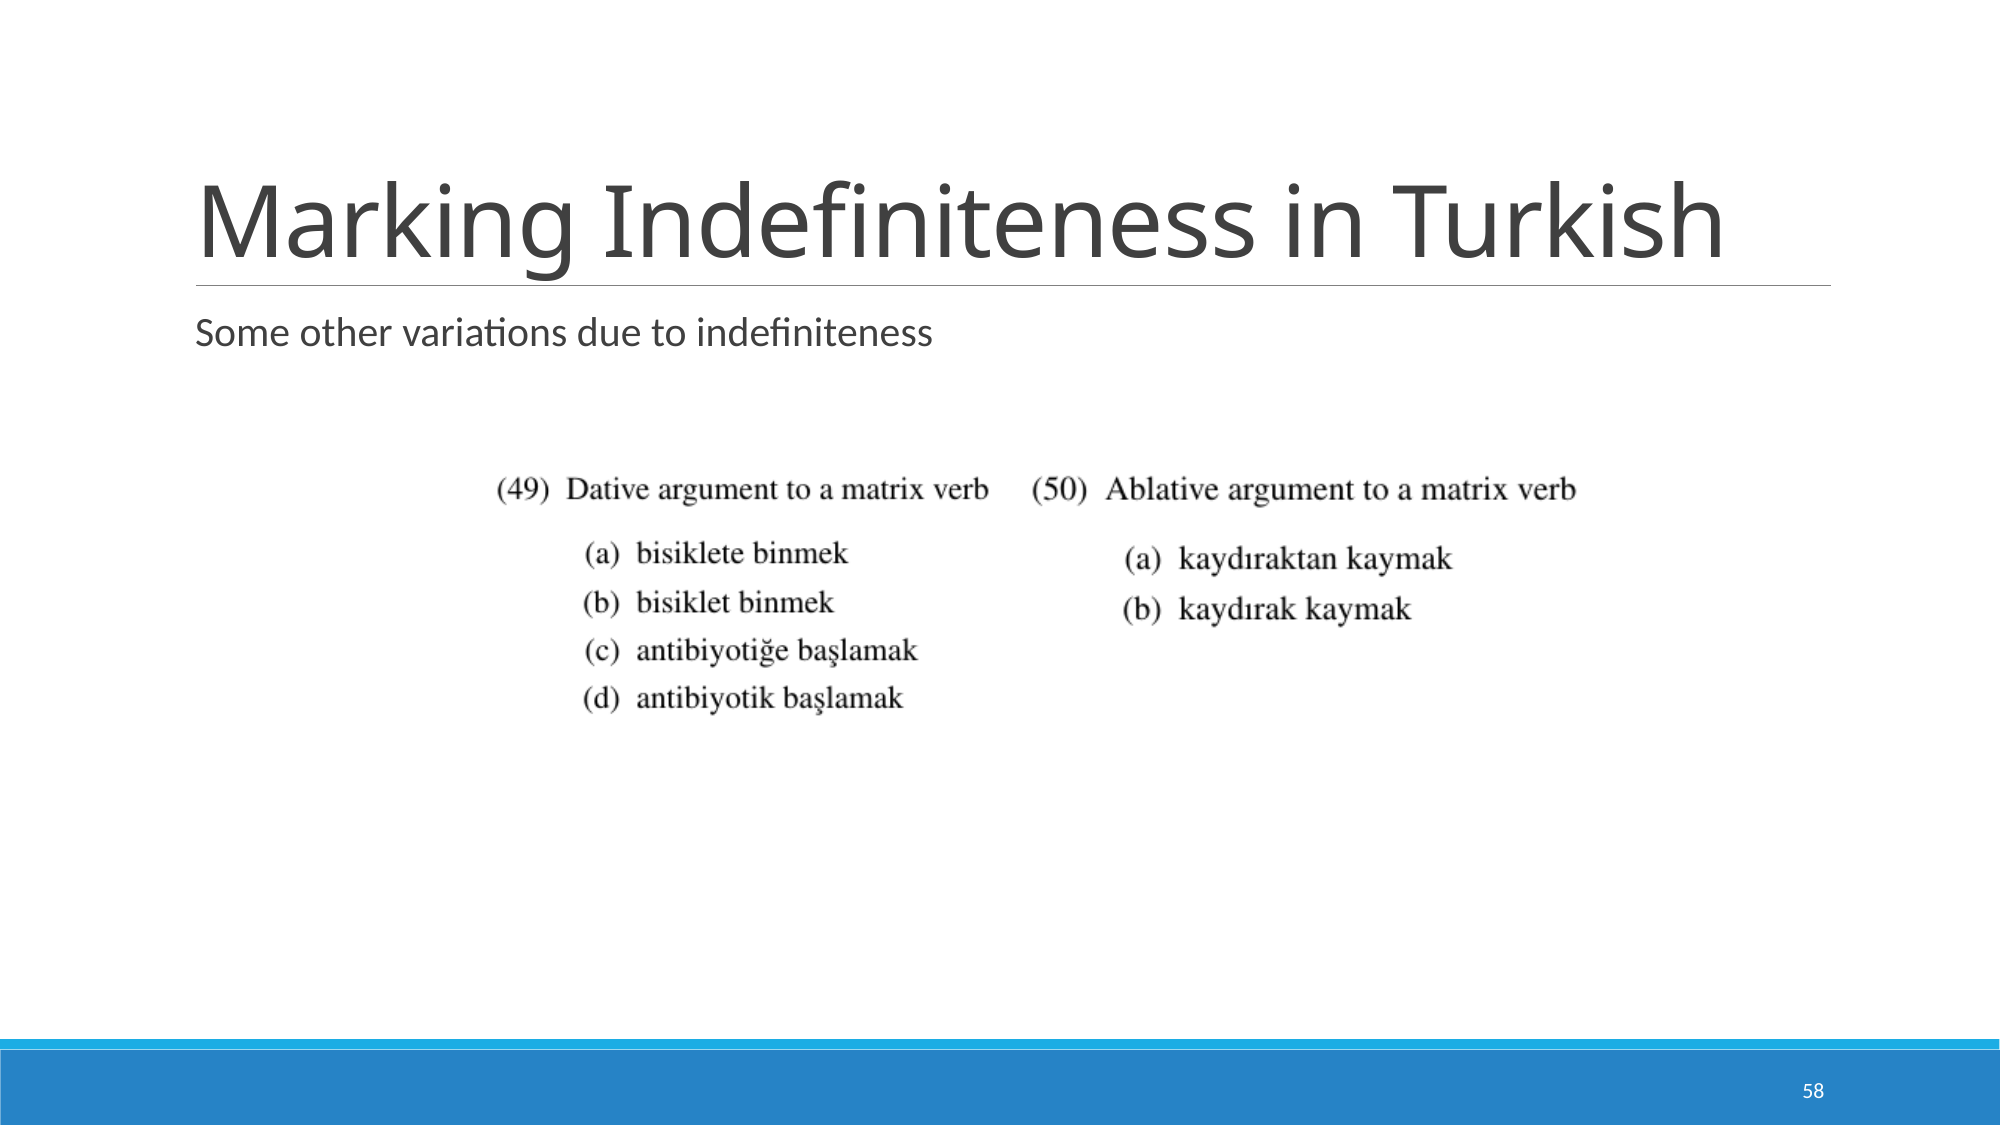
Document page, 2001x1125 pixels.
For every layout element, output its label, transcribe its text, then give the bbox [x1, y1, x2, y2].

title Marking Indefiniteness in Turkish [180, 47, 1830, 285]
picture [489, 459, 1006, 727]
list Some other variations due to indefiniteness [180, 302, 1830, 963]
picture [1018, 459, 1589, 648]
slide_number 58 [1624, 1059, 1840, 1120]
